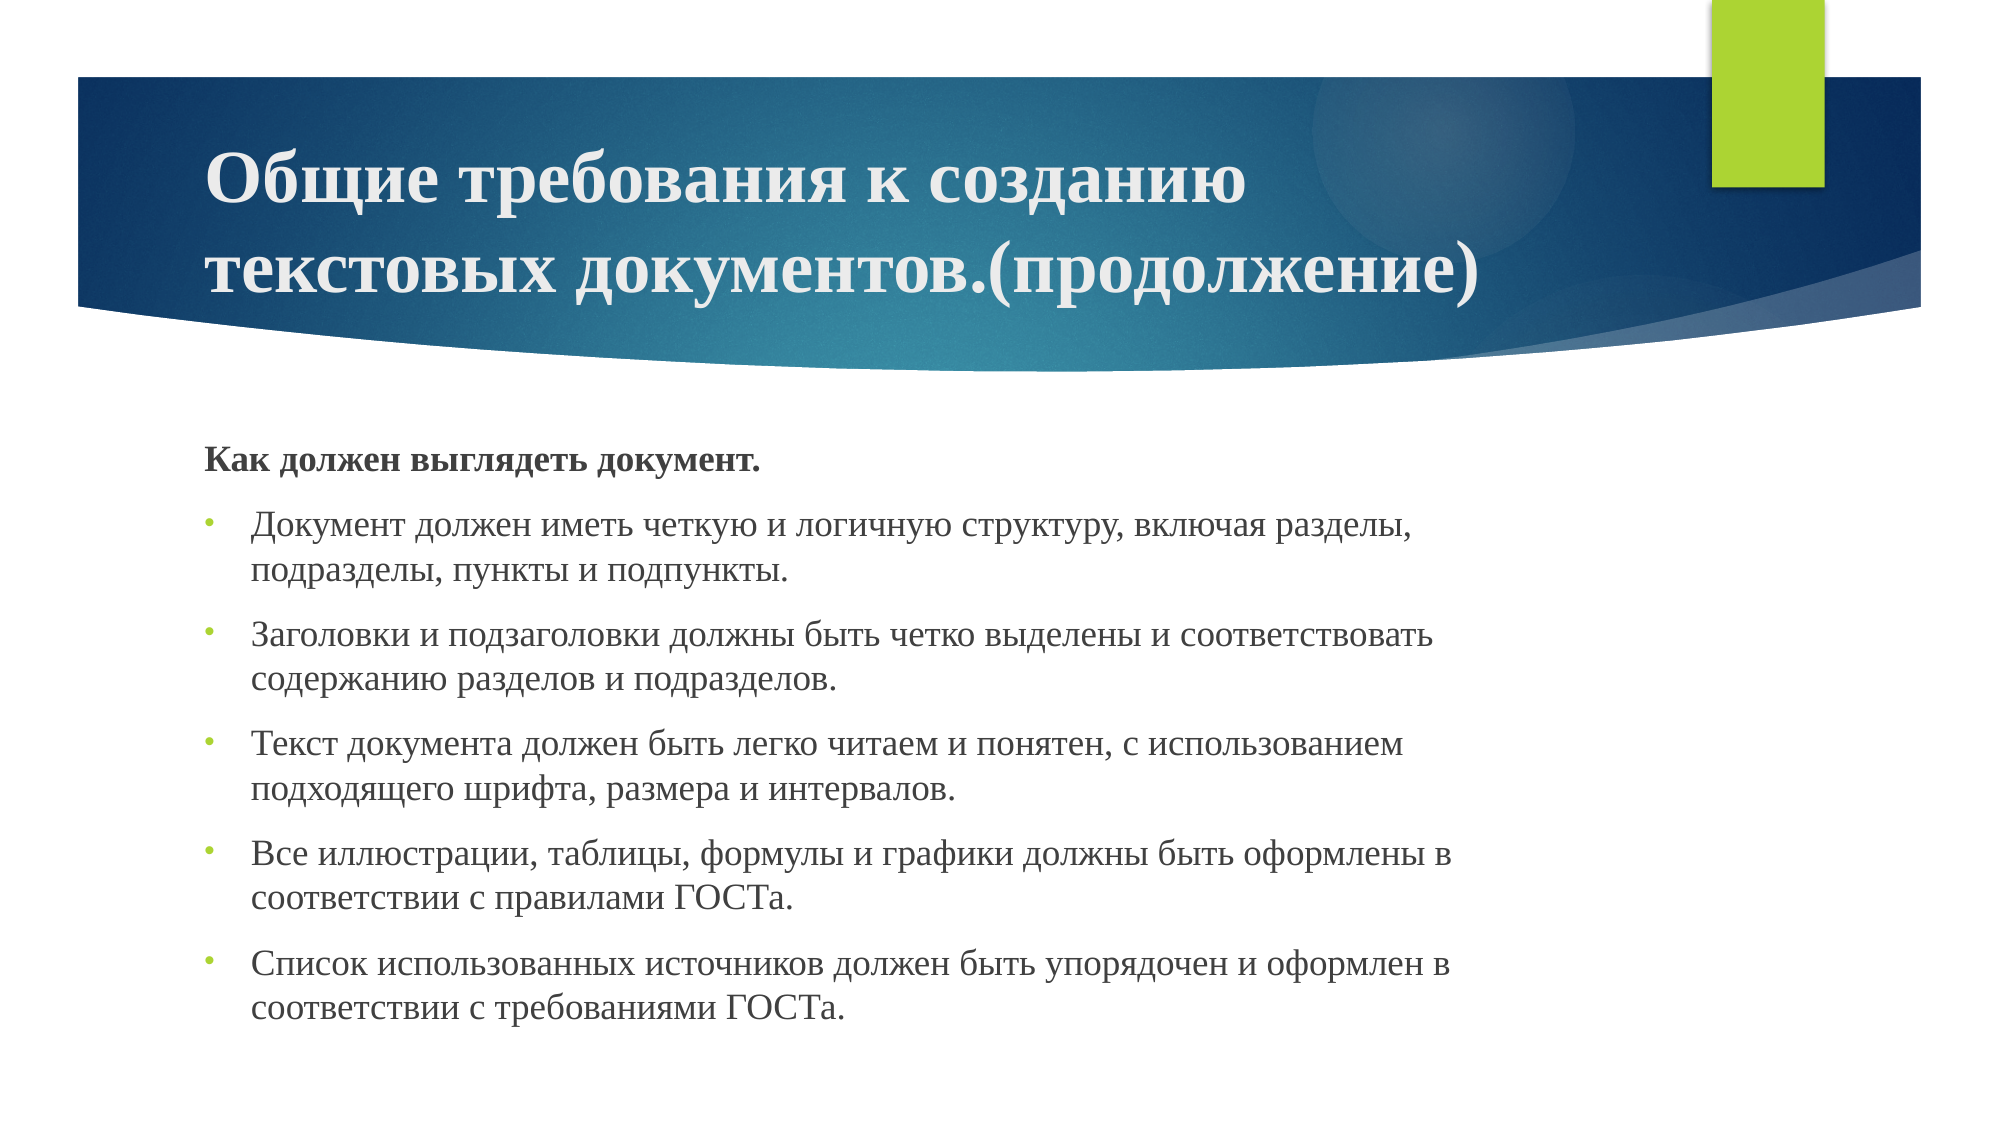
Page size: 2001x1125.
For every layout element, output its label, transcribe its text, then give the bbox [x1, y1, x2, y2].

list Как должен выглядеть документ. Документ должен иметь четкую и логичную структуру, включая разделы, подразделы, пункты и подпункты. Заголовки и подзаголовки должны быть четко выделены и соответствовать содержанию разделов и подразделов. Текст документа должен быть легко читаем и понятен, с использованием подходящего шрифта, размера и интервалов. Все иллюстрации, таблицы, формулы и графики должны быть оформлены в соответствии с правилами ГОСТа. Список использованных источников должен быть упорядочен и оформлен в соответствии с требованиями ГОСТа. [189, 427, 1627, 1035]
title Общие требования к созданию текстовых документов.(продолжение) [189, 159, 1627, 276]
